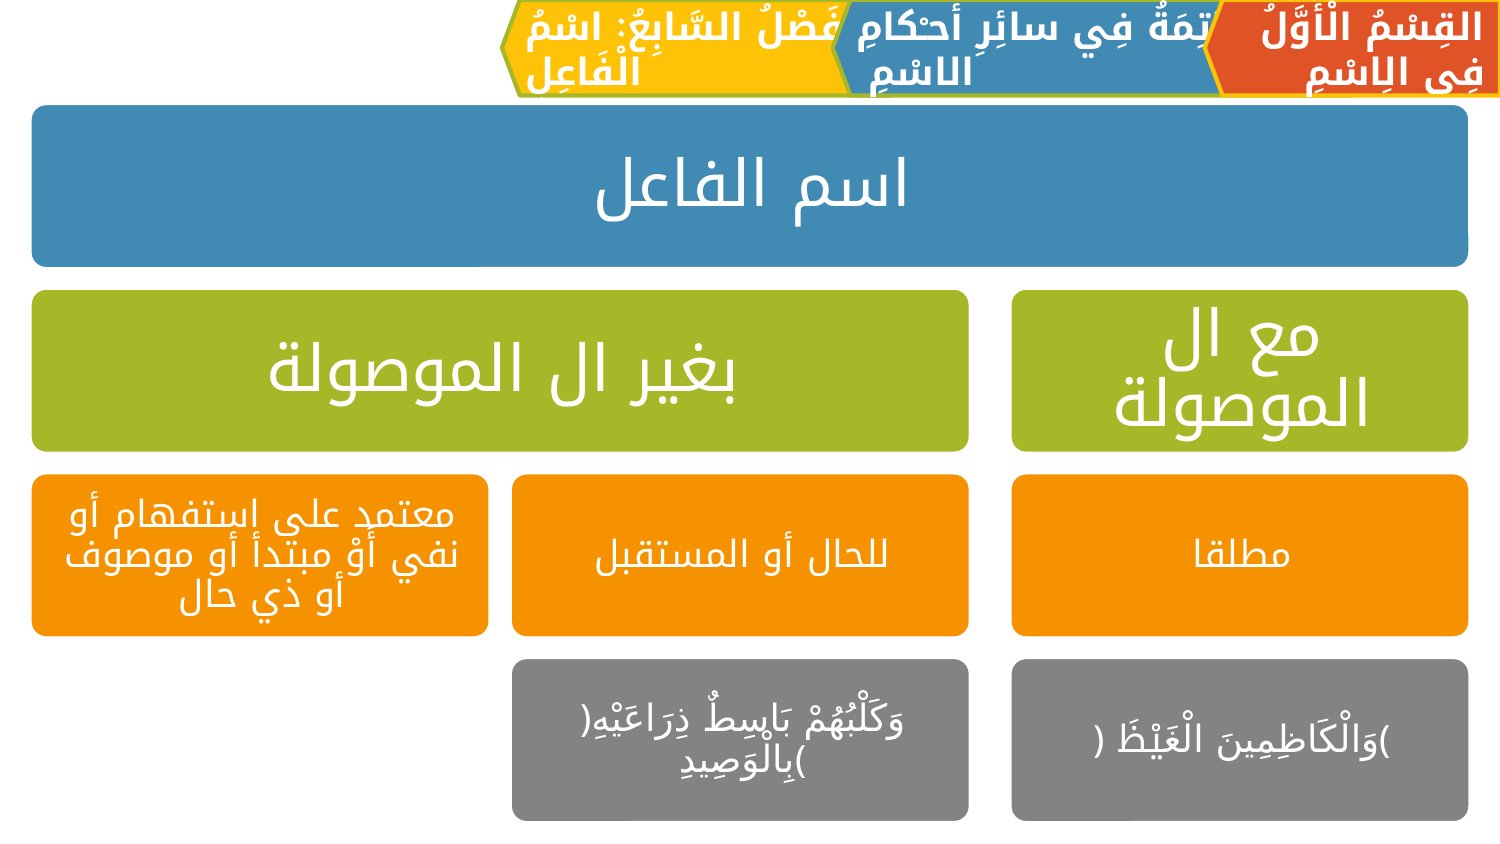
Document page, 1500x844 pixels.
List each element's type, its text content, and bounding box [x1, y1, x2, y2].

text_box القِسْمُ الْأَوَّلُ فِي الِاسْمِ [1202, 0, 1500, 98]
text_box الْفَصْلُ السَّابِعُ: اسْمُ الْفَاعِلِ [499, 0, 847, 95]
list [28, 102, 1472, 824]
text_box الْخَاتِمَةُ فِي سائِرِ أحـْكامِ الاسْمِ [830, 0, 1219, 95]
